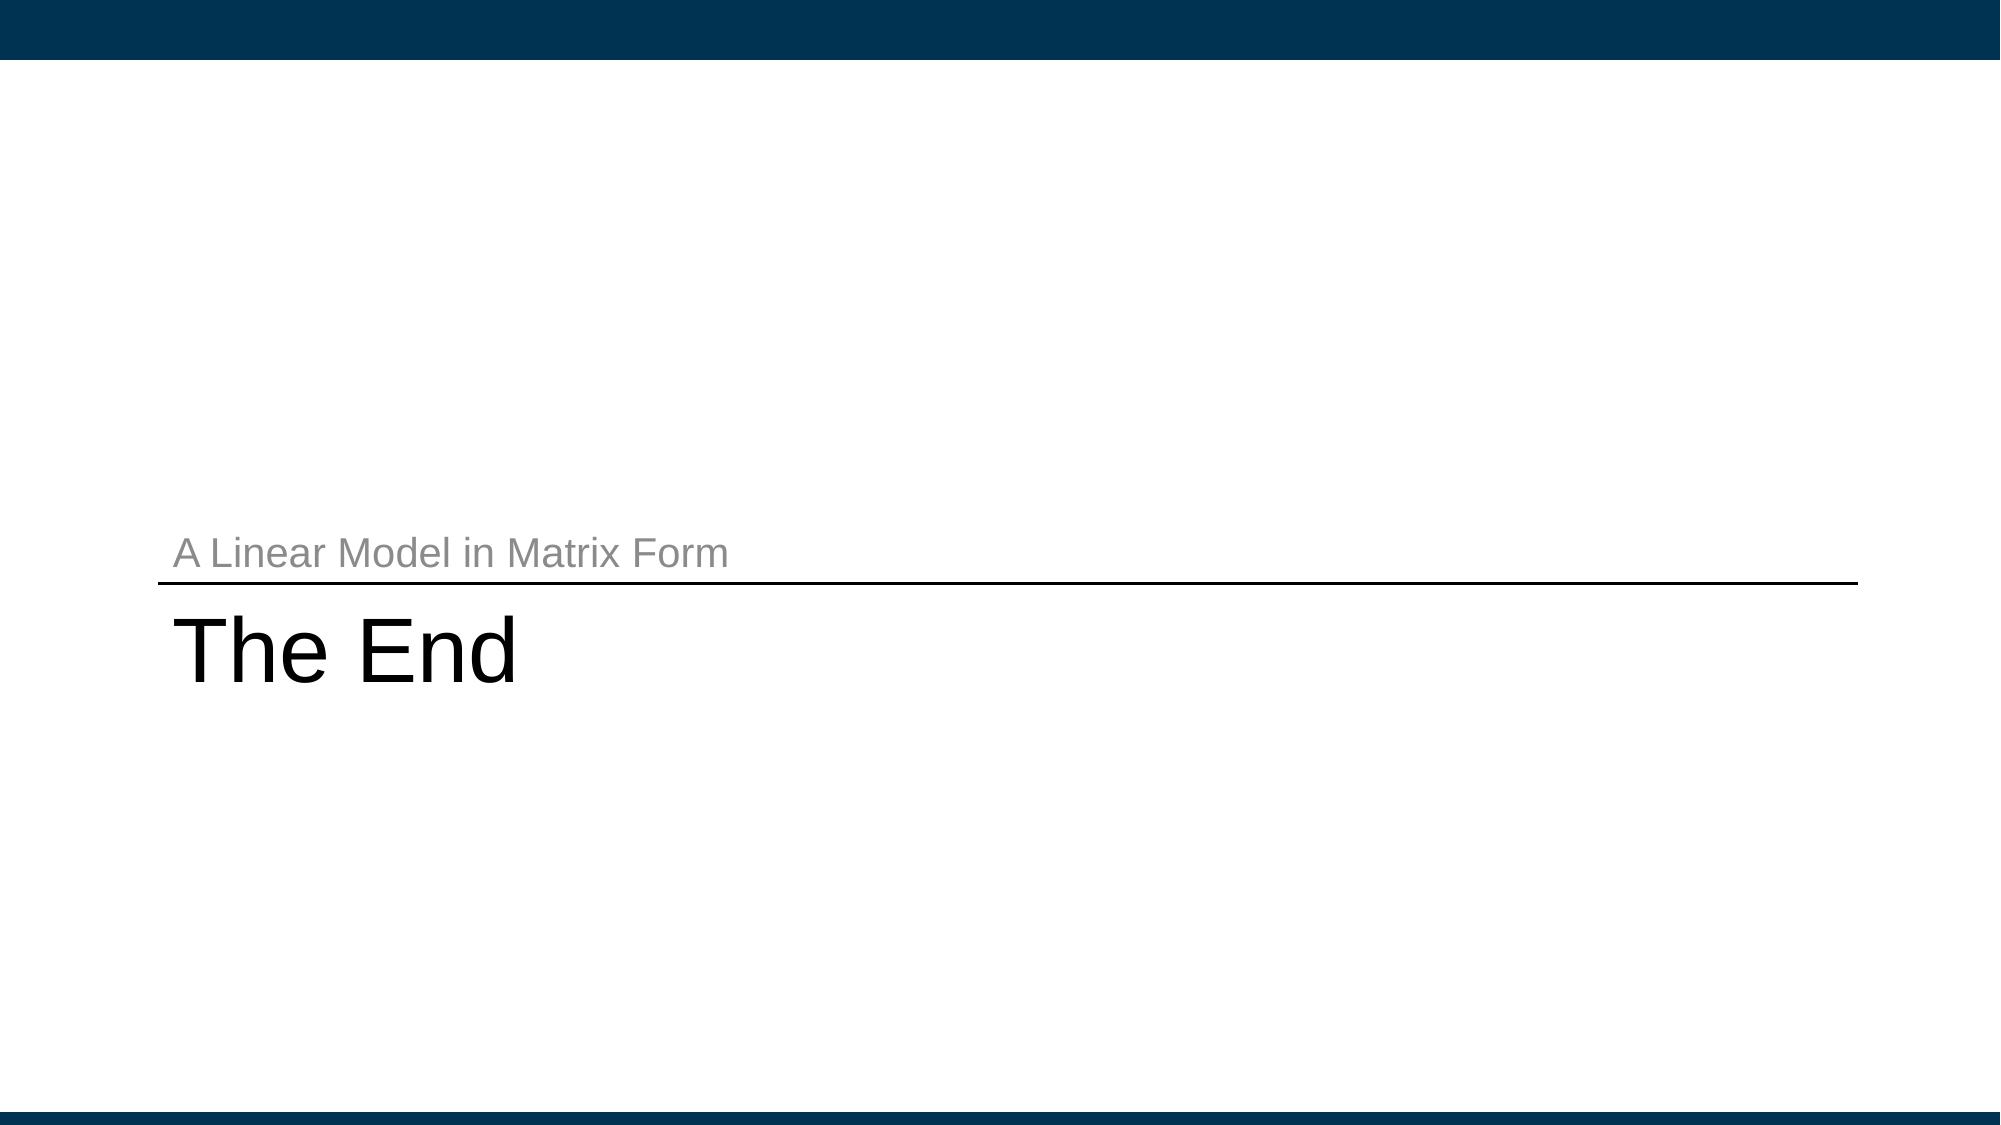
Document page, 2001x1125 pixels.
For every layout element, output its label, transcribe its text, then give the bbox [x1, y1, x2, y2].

list A Linear Model in Matrix Form [157, 337, 1858, 584]
